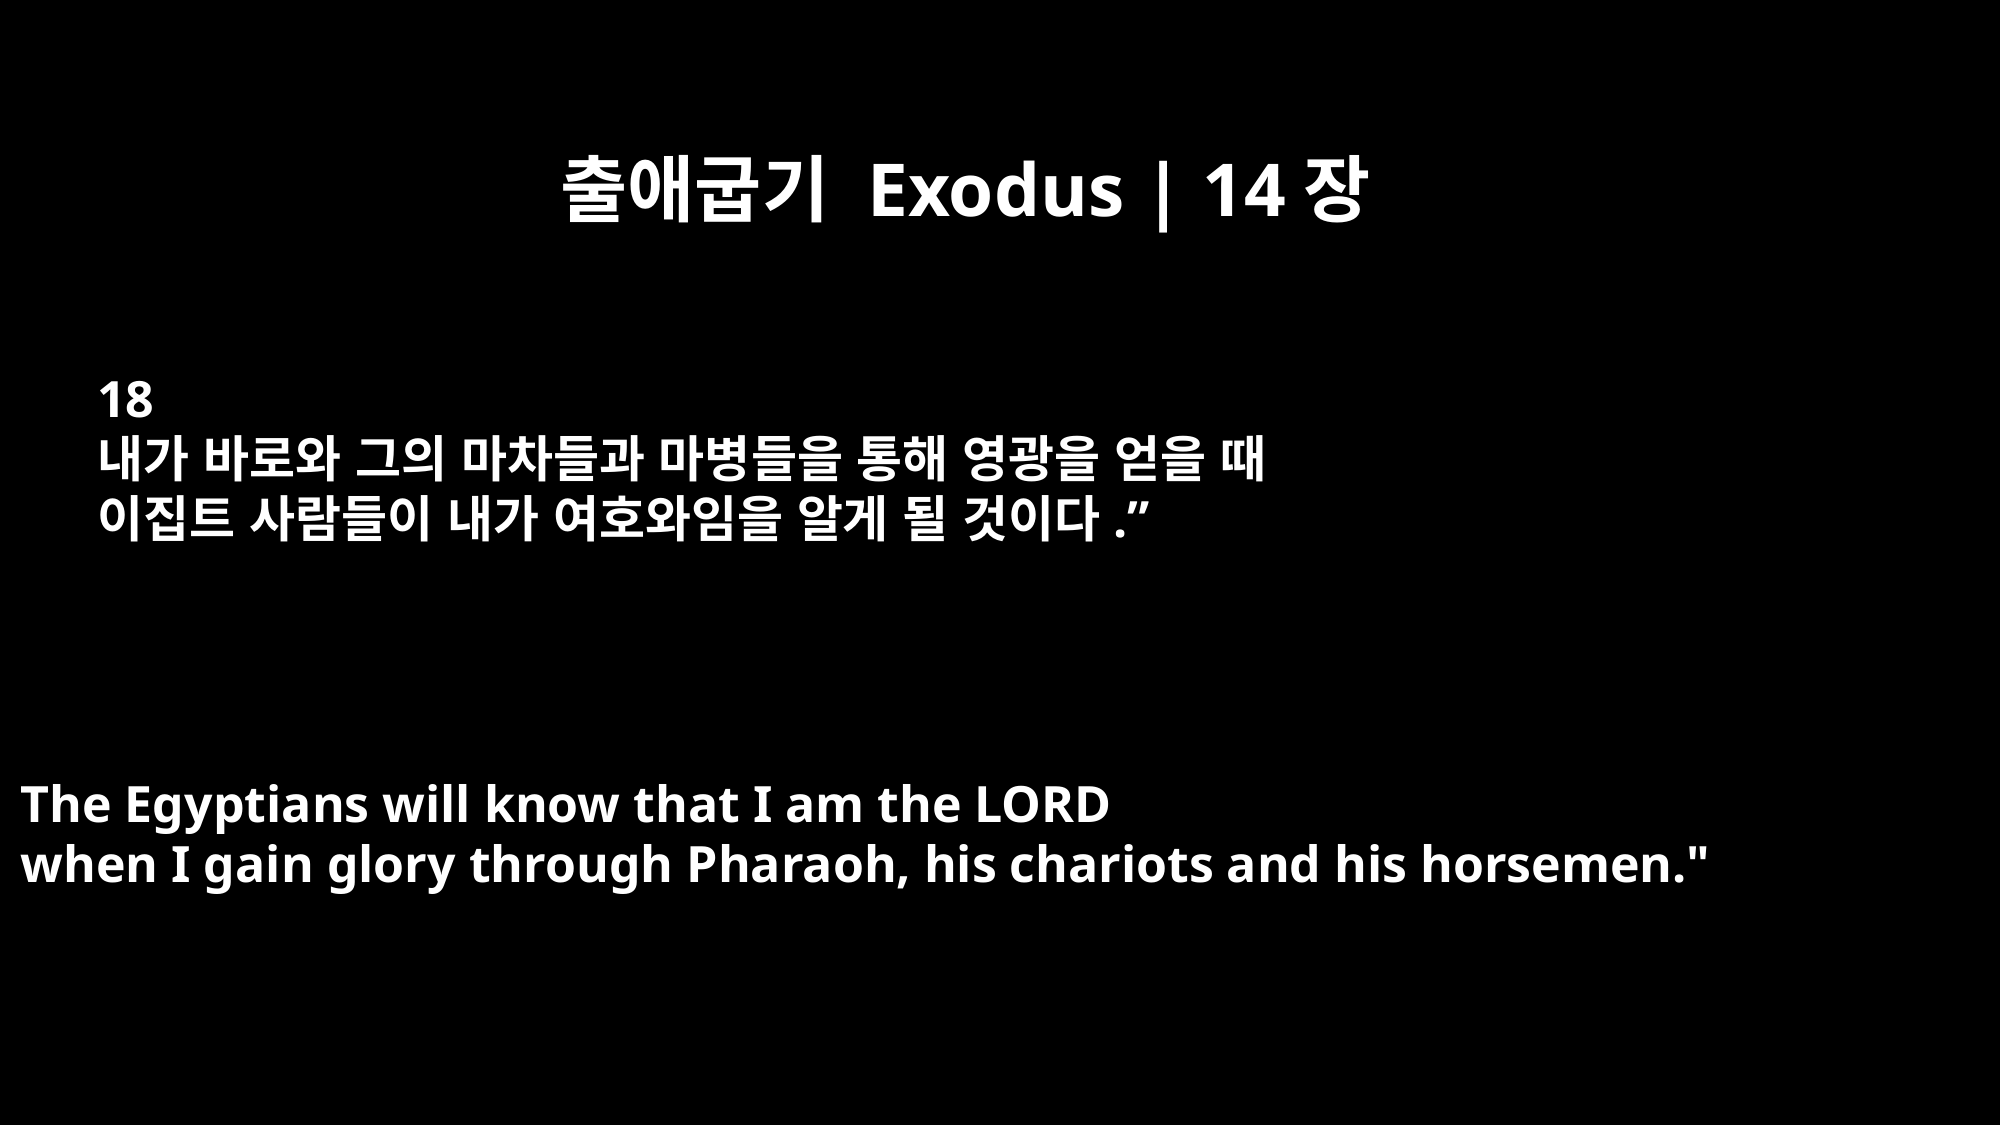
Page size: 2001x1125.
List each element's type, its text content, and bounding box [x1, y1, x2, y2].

text_box 출애굽기 Exodus | 14장 [545, 136, 1387, 239]
text_box The Egyptians will know that I am the LORD when I gain glory through Pharaoh, his chariots and his horsemen." [6, 764, 1726, 900]
text_box 18 내가 바로와 그의 마차들과 마병들을 통해 영광을 얻을 때 이집트 사람들이 내가 여호와임을 알게 될 것이다.” [82, 359, 1297, 555]
